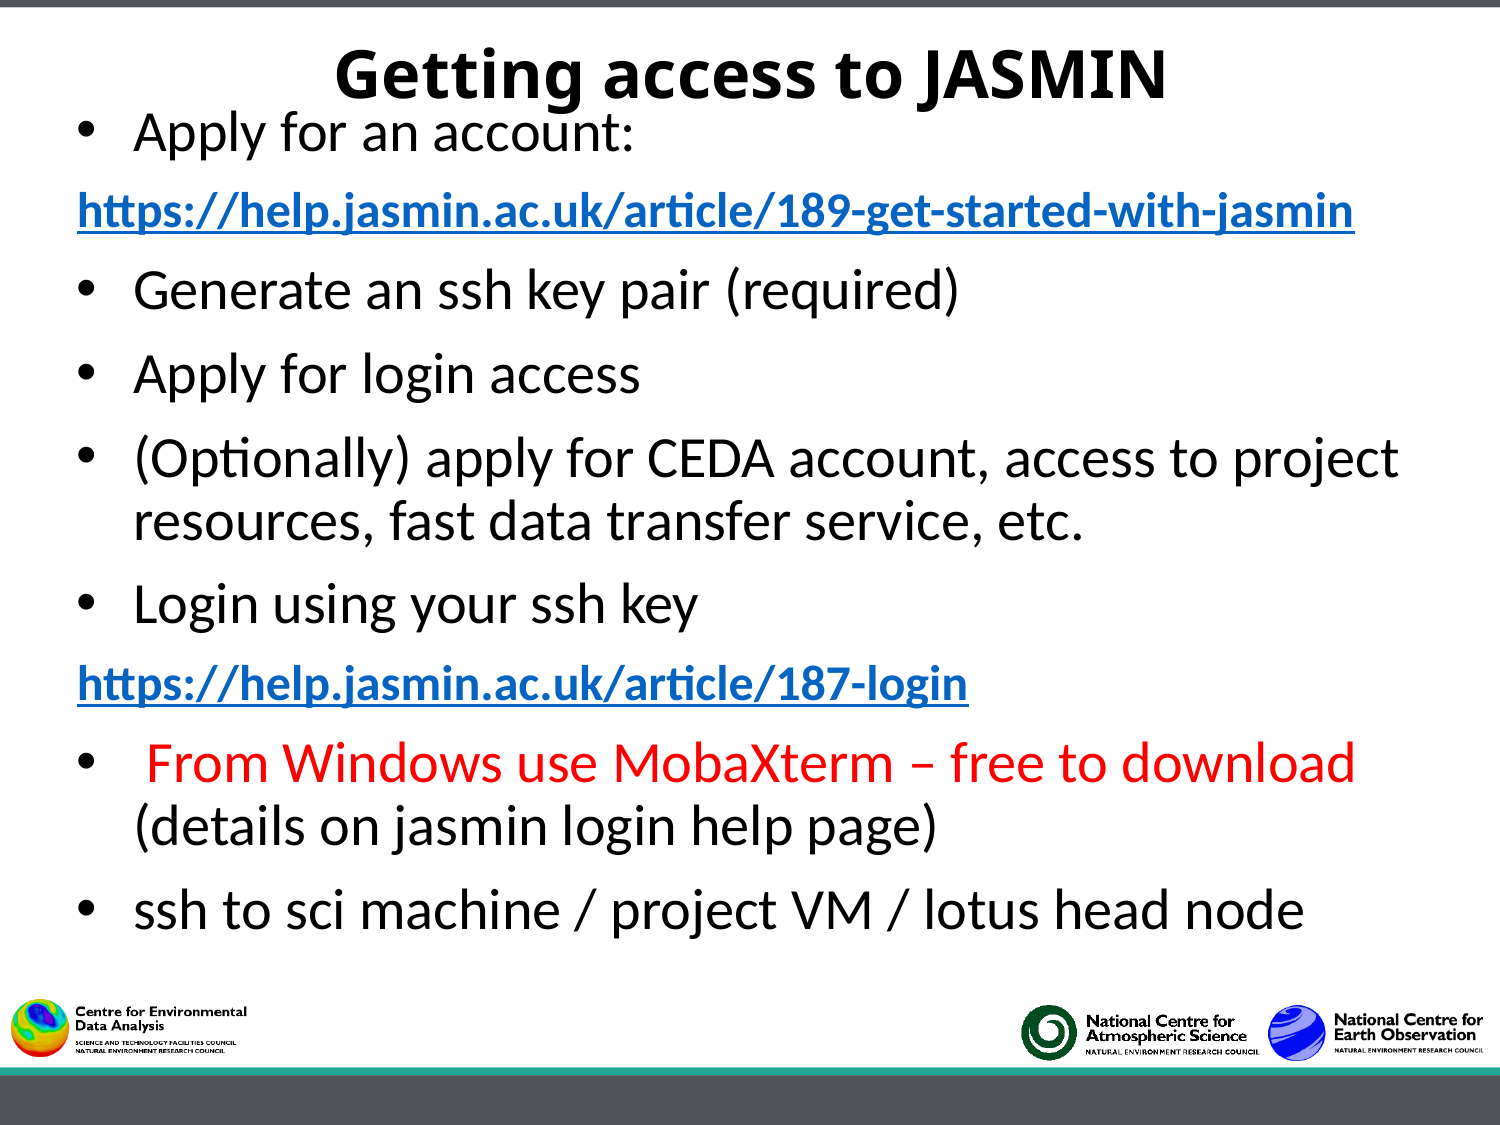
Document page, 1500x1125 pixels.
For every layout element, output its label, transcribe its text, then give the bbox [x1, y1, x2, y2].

list Apply for an account: https://help.jasmin.ac.uk/article/189-get-started-with-jasmin Generate an ssh key pair (required) Apply for login access (Optionally) apply for CEDA account, access to project resources, fast data transfer service, etc. Login using your ssh key https://help.jasmin.ac.uk/article/187-login From Windows use MobaXterm – free to download (details on jasmin login help page) ssh to sci machine / project VM / lotus head node [43, 93, 1443, 978]
picture [0, 0, 1500, 1125]
title Getting access to JASMIN [61, 21, 1443, 93]
